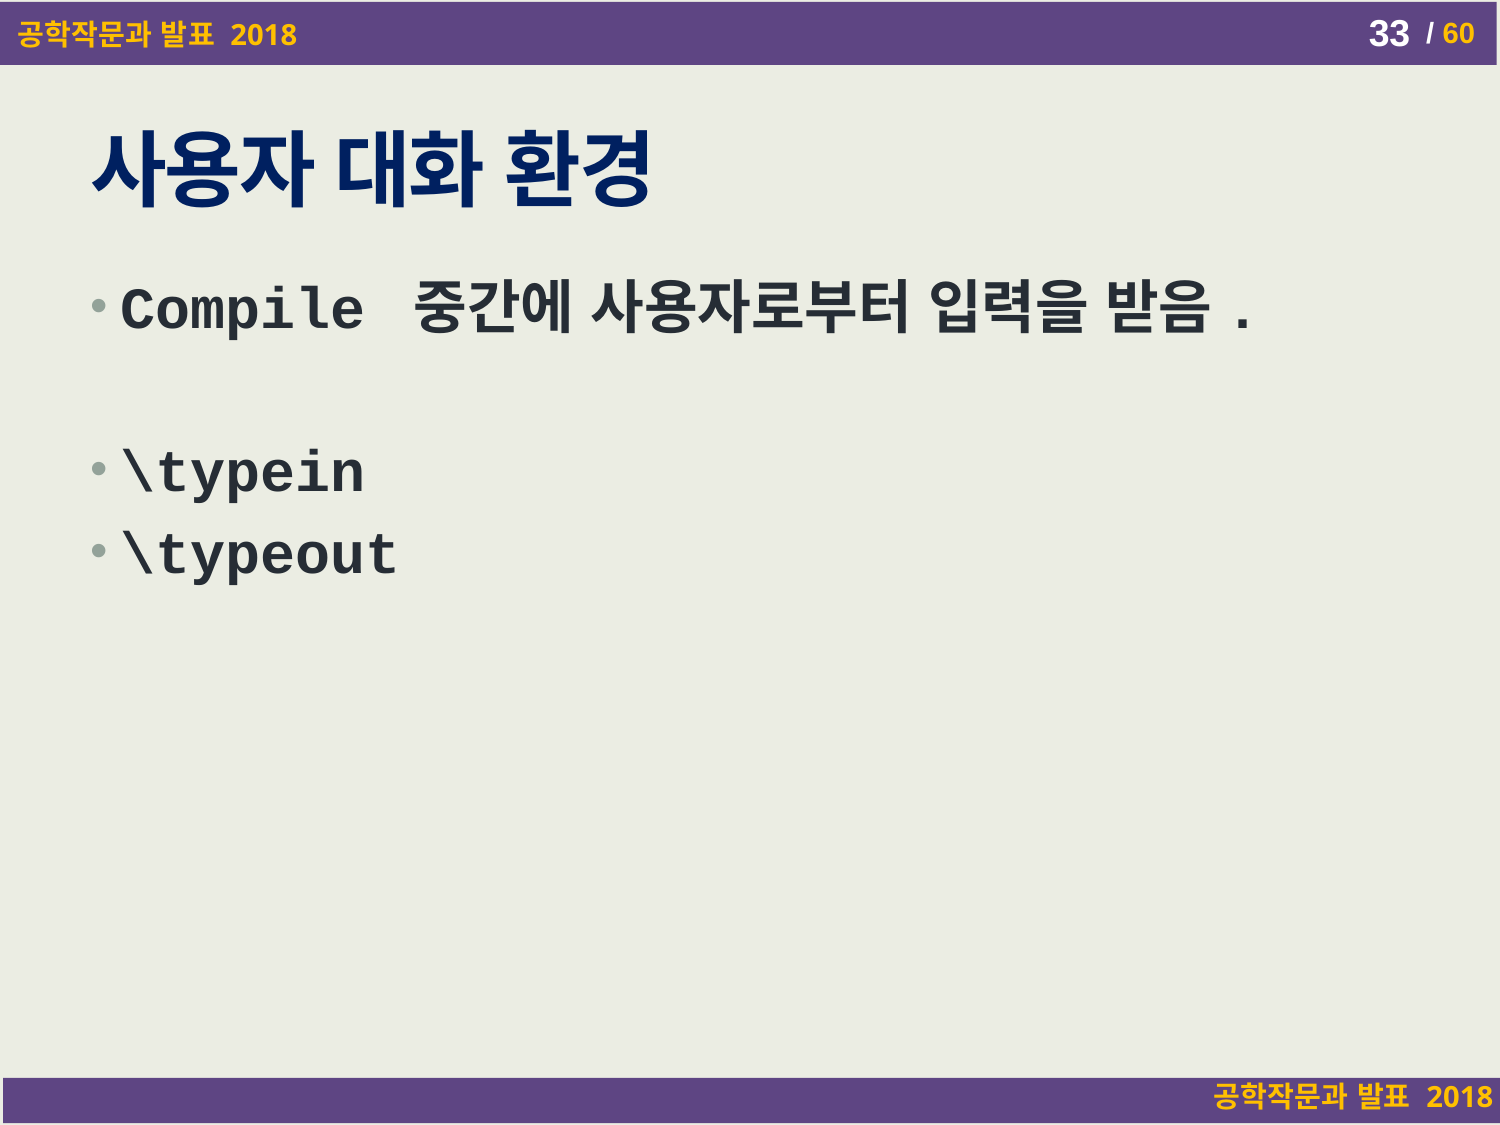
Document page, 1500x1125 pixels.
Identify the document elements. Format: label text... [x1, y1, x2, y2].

title 사용자 대화 환경 [75, 85, 1426, 248]
list Compile 중간에 사용자로부터 입력을 받음. \typein \typeout [75, 262, 1425, 1063]
slide_number 33 [1334, 4, 1426, 59]
